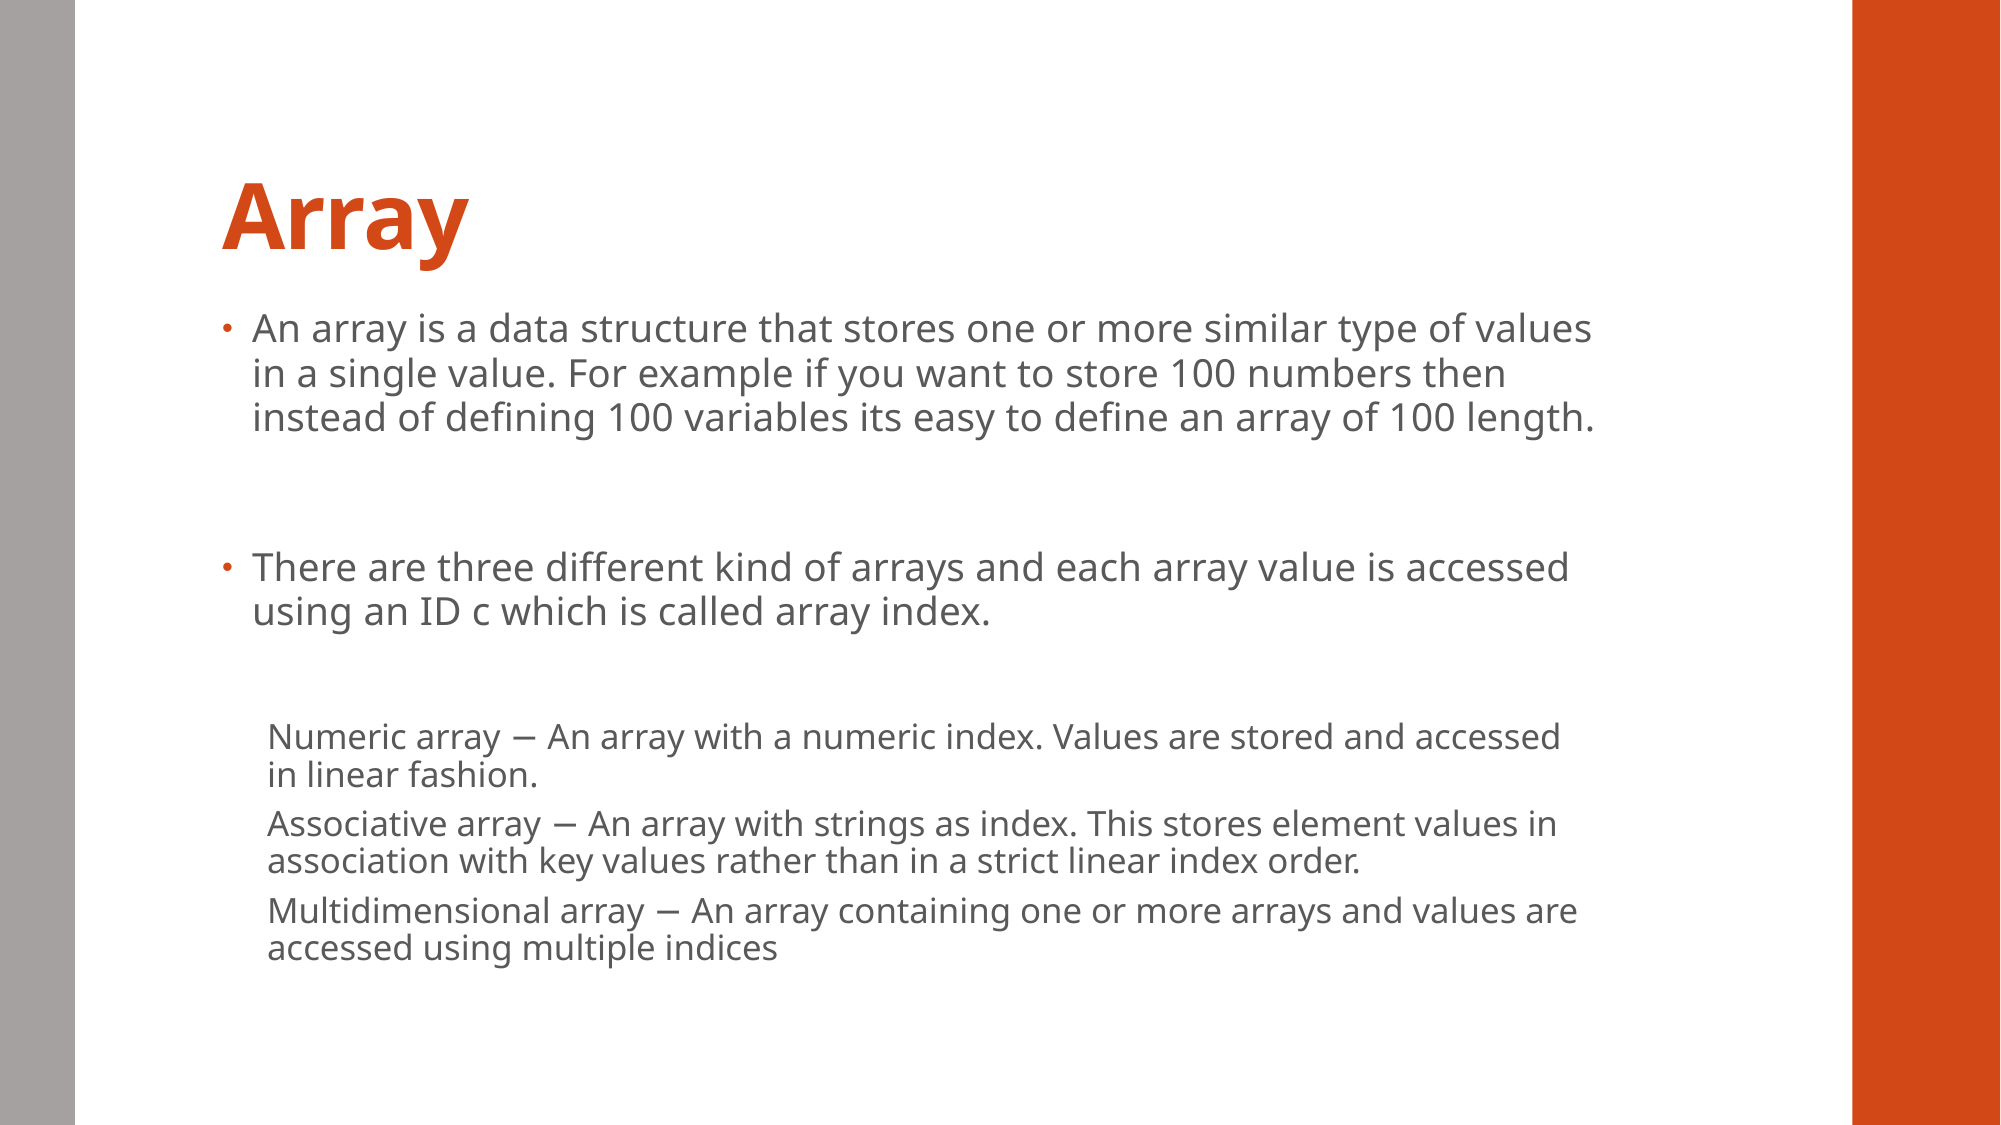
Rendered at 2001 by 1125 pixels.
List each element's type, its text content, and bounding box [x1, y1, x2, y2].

title Array [206, 48, 1797, 278]
list An array is a data structure that stores one or more similar type of values in a single value. For example if you want to store 100 numbers then instead of defining 100 variables its easy to define an array of 100 length. There are three different kind of arrays and each array value is accessed using an ID c which is called array index. Numeric array − An array with a numeric index. Values are stored and accessed in linear fashion. Associative array − An array with strings as index. This stores element values in association with key values rather than in a strict linear index order. Multidimensional array − An array containing one or more arrays and values are accessed using multiple indices [206, 299, 1617, 1014]
